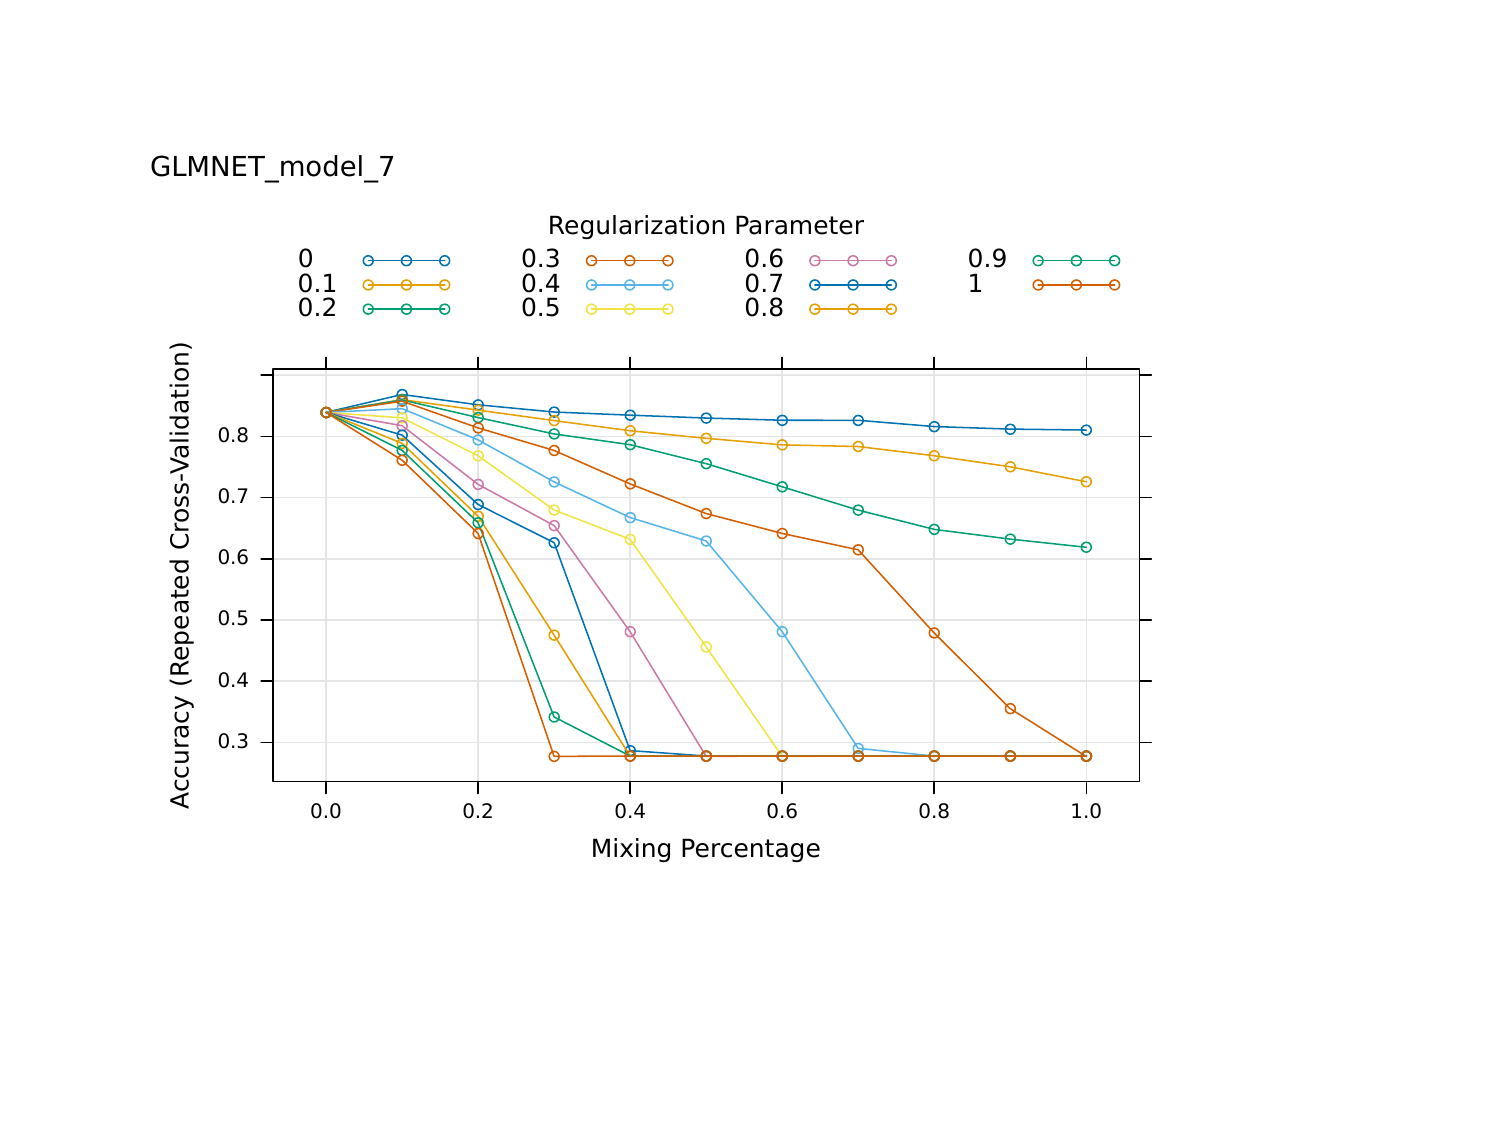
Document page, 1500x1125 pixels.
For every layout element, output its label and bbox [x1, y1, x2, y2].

text_box [149, 149, 1201, 901]
